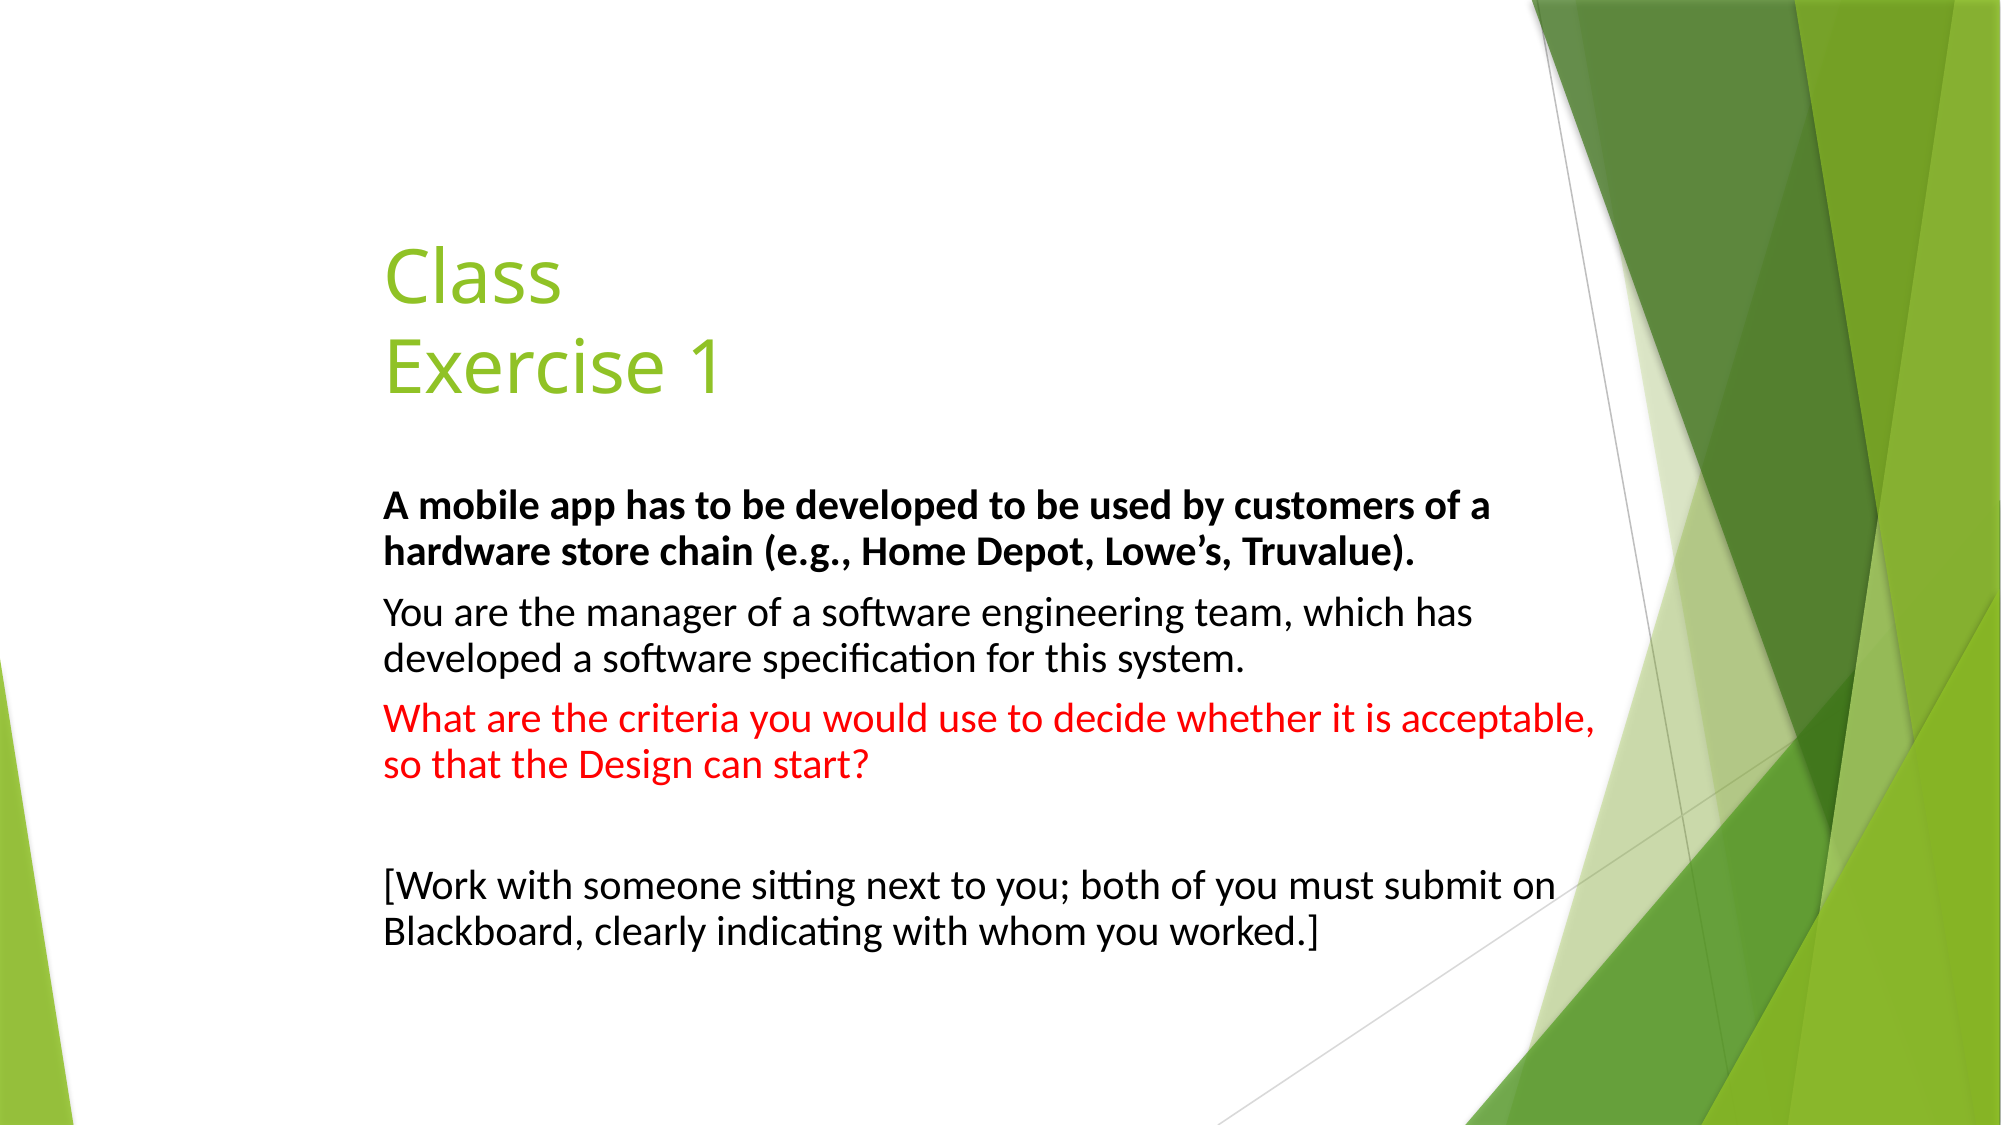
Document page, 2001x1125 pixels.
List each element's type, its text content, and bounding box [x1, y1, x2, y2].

title Class Exercise 1 [381, 225, 799, 416]
text_box A mobile app has to be developed to be used by customers of a hardware store chain (e.g., Home Depot, Lowe’s, Truvalue). You are the manager of a software engineering team, which has developed a software specification for this system. What are the criteria you would use to decide whether it is acceptable, so that the Design can start? [Work with someone sitting next to you; both of you must submit on Blackboard, clearly indicating with whom you worked.] [381, 474, 1606, 954]
